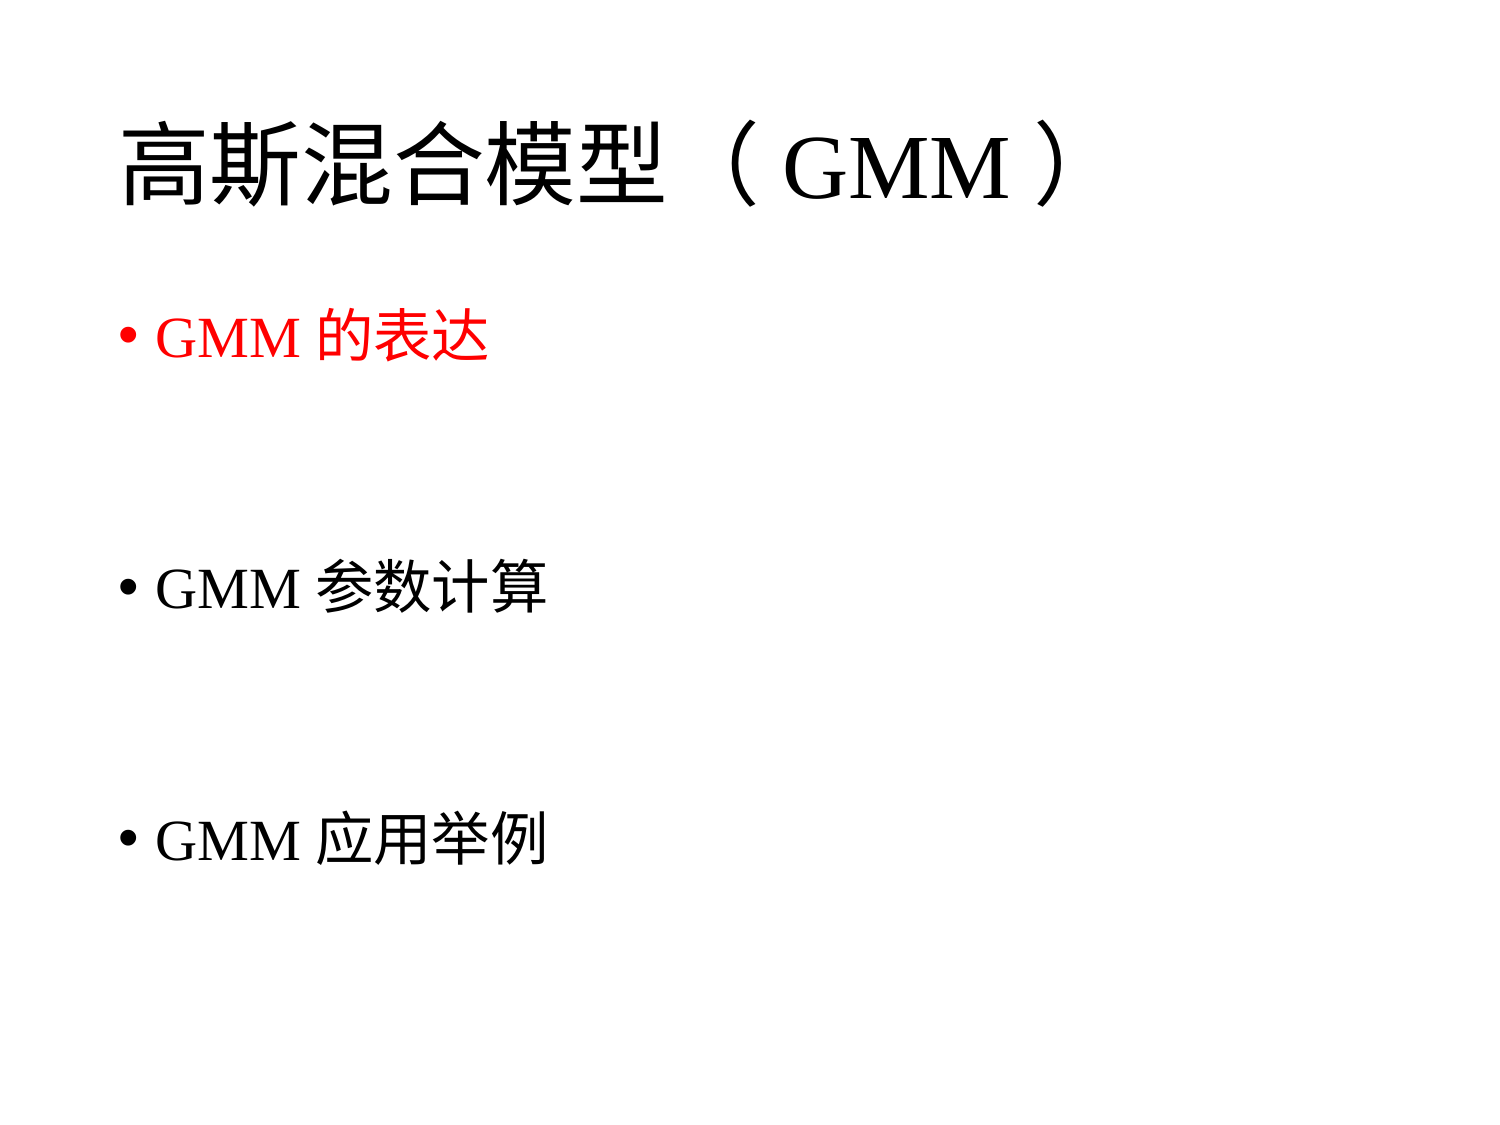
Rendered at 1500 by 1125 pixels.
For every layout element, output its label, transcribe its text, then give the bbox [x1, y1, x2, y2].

list GMM的表达 GMM参数计算 GMM应用举例 [103, 299, 1397, 1014]
title 高斯混合模型（GMM） [103, 59, 1397, 278]
